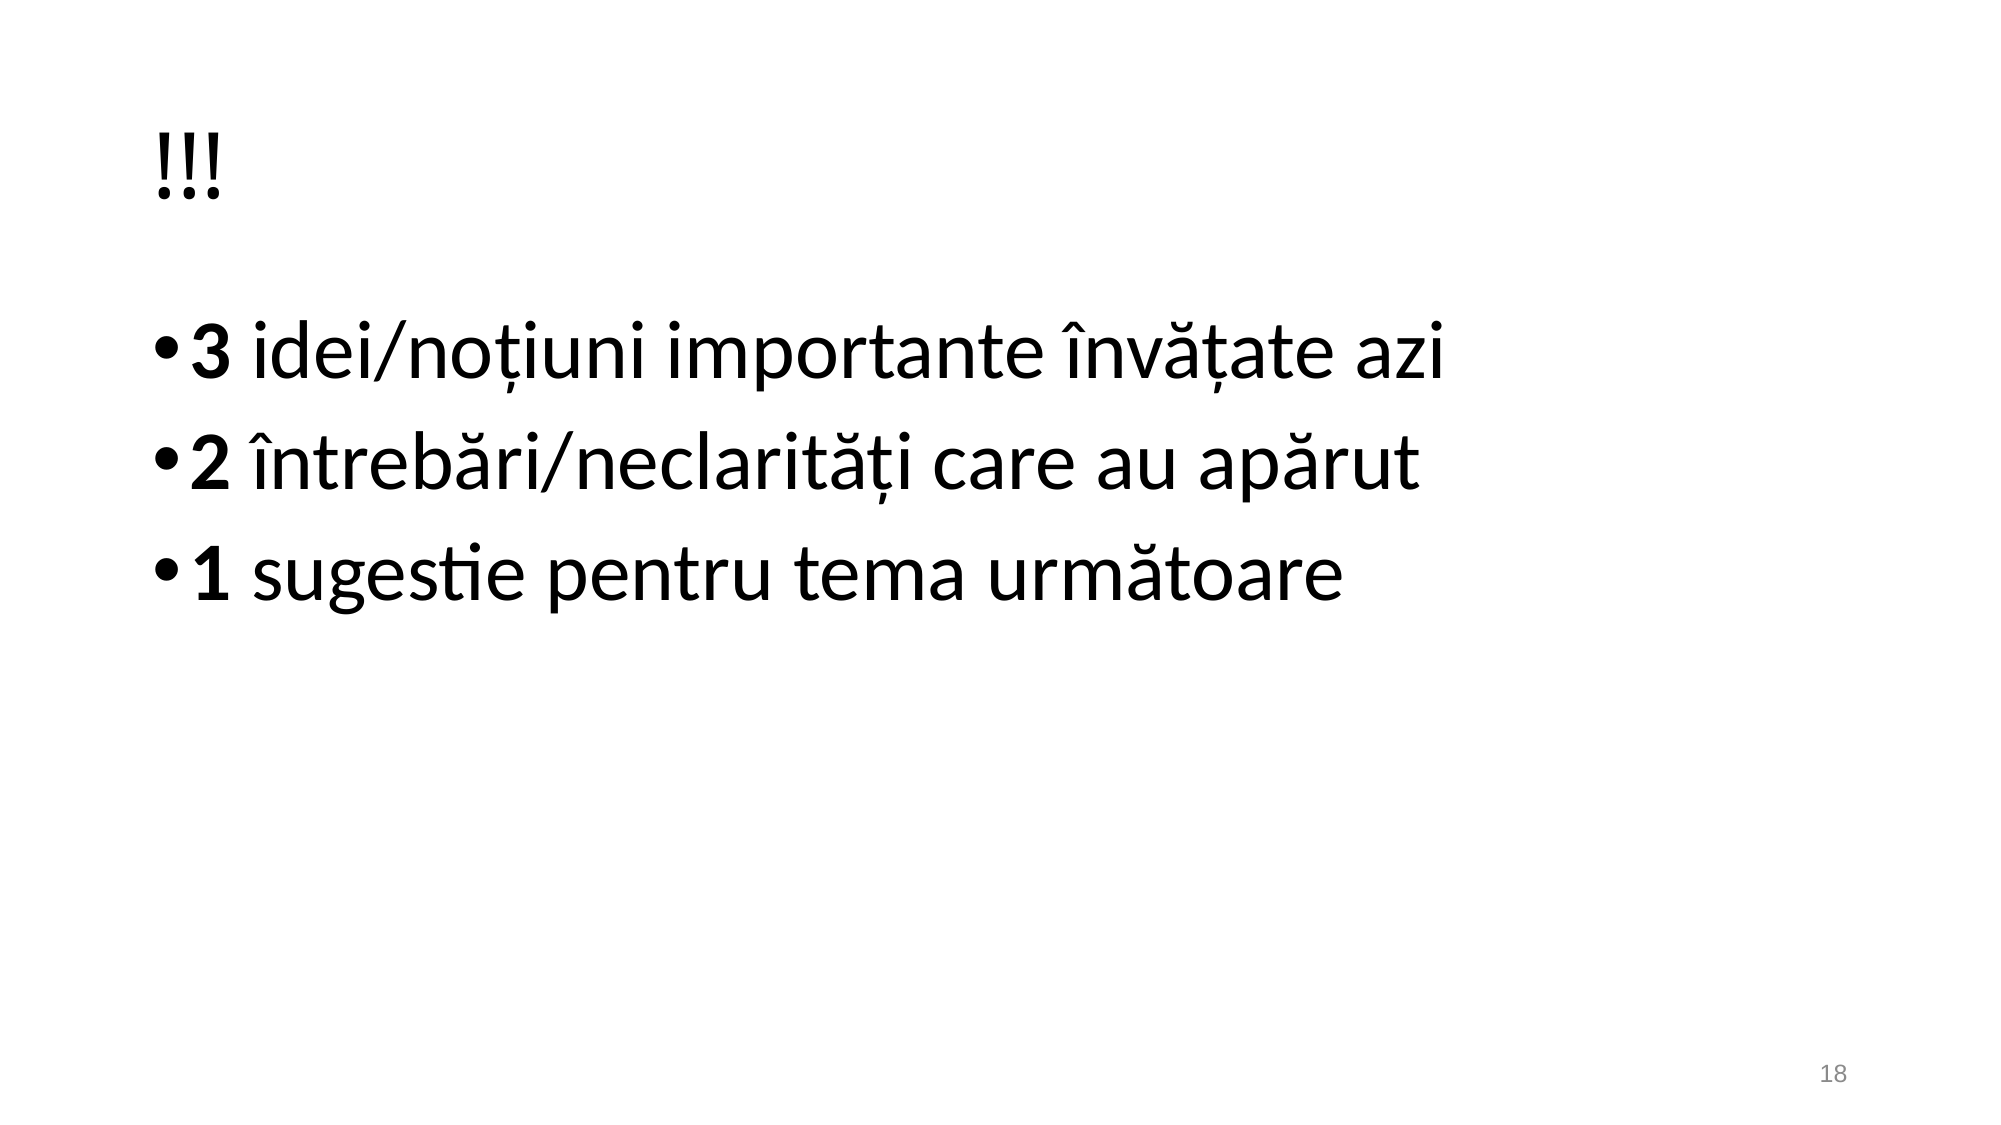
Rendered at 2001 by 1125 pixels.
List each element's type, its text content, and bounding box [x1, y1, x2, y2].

list 3 idei/noţiuni importante învăţate azi 2 întrebări/neclarităţi care au apărut 1 sugestie pentru tema următoare [137, 299, 1863, 1014]
title !!! [137, 59, 1863, 278]
slide_number 18 [1412, 1042, 1863, 1103]
